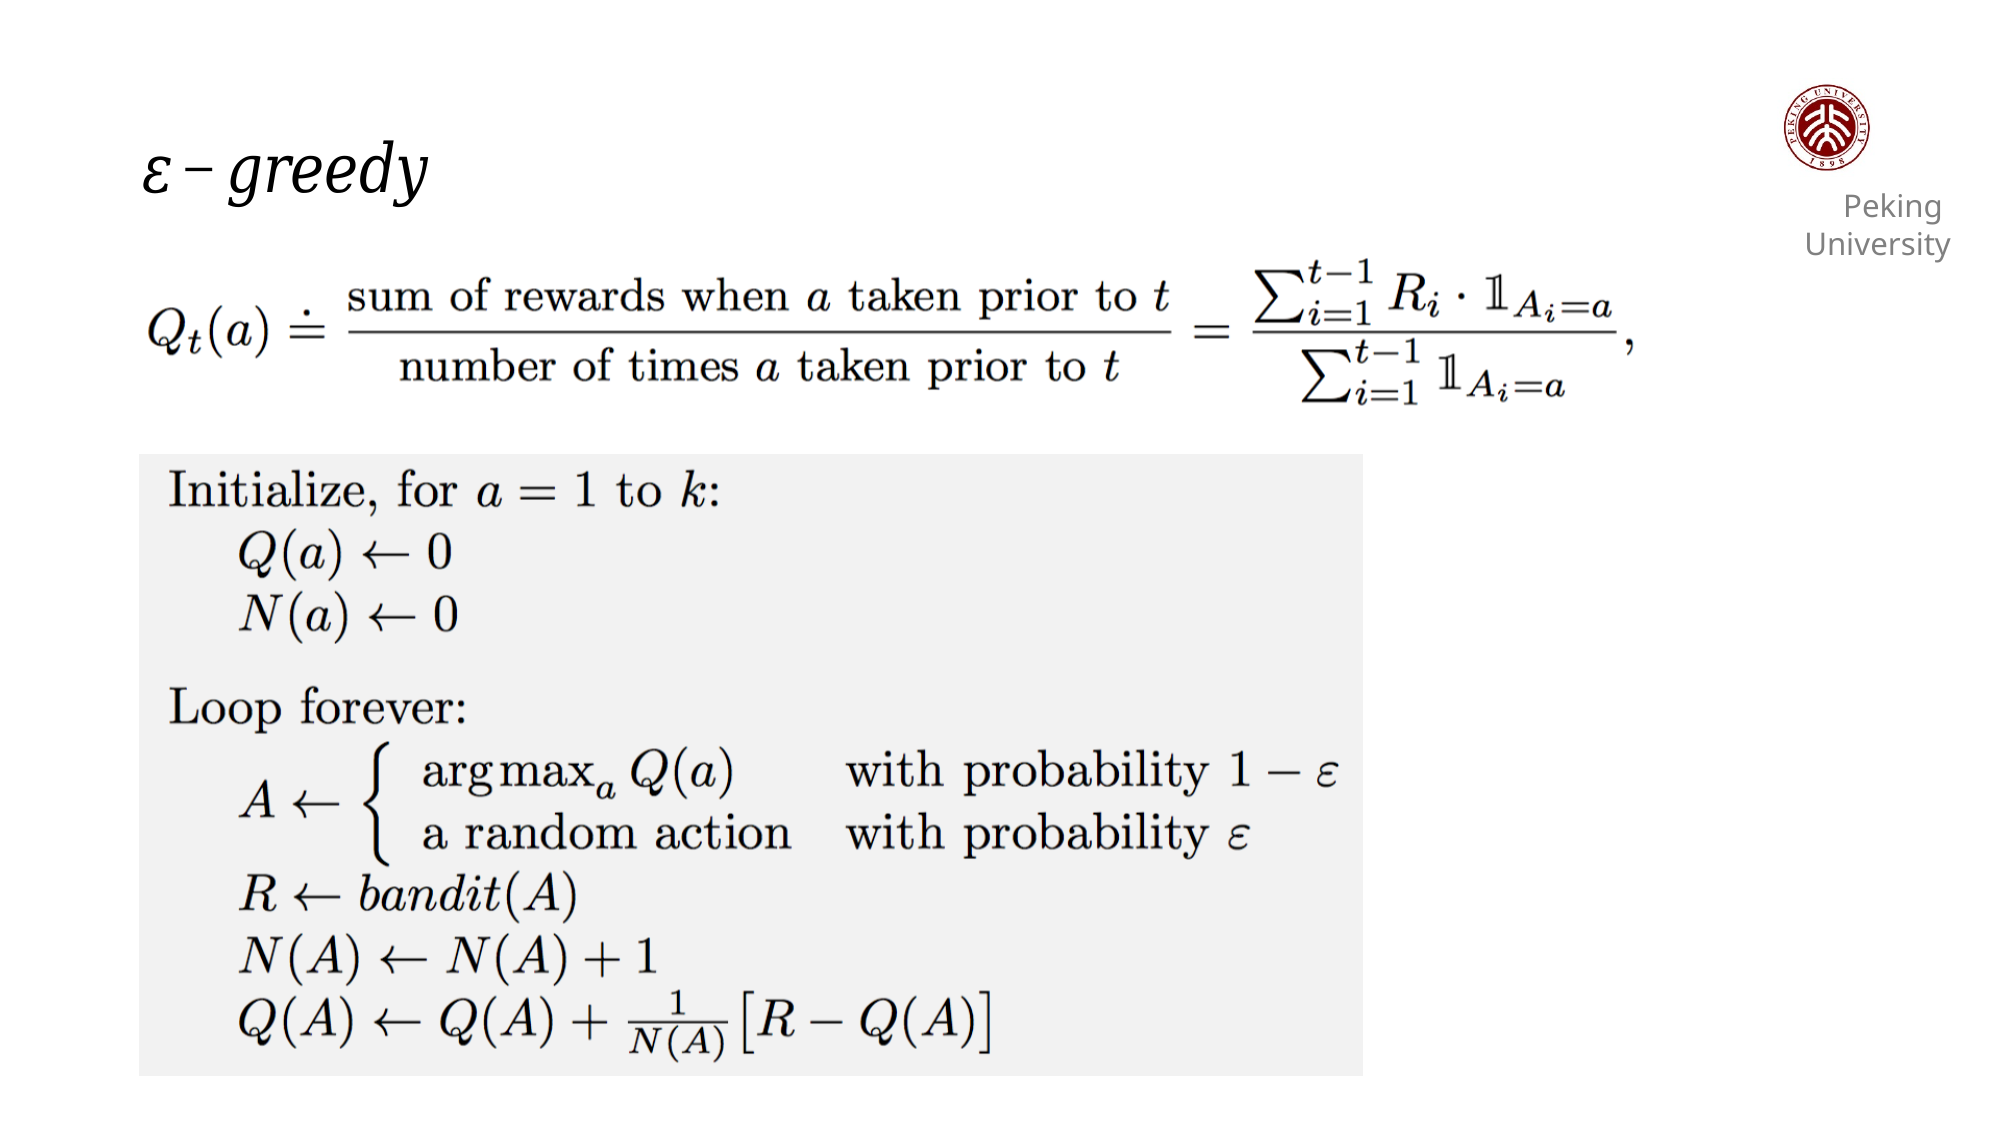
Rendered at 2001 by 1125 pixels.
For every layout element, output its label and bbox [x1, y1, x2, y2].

text_box [1685, 78, 1967, 236]
picture [139, 235, 1721, 436]
picture [139, 454, 1363, 1076]
